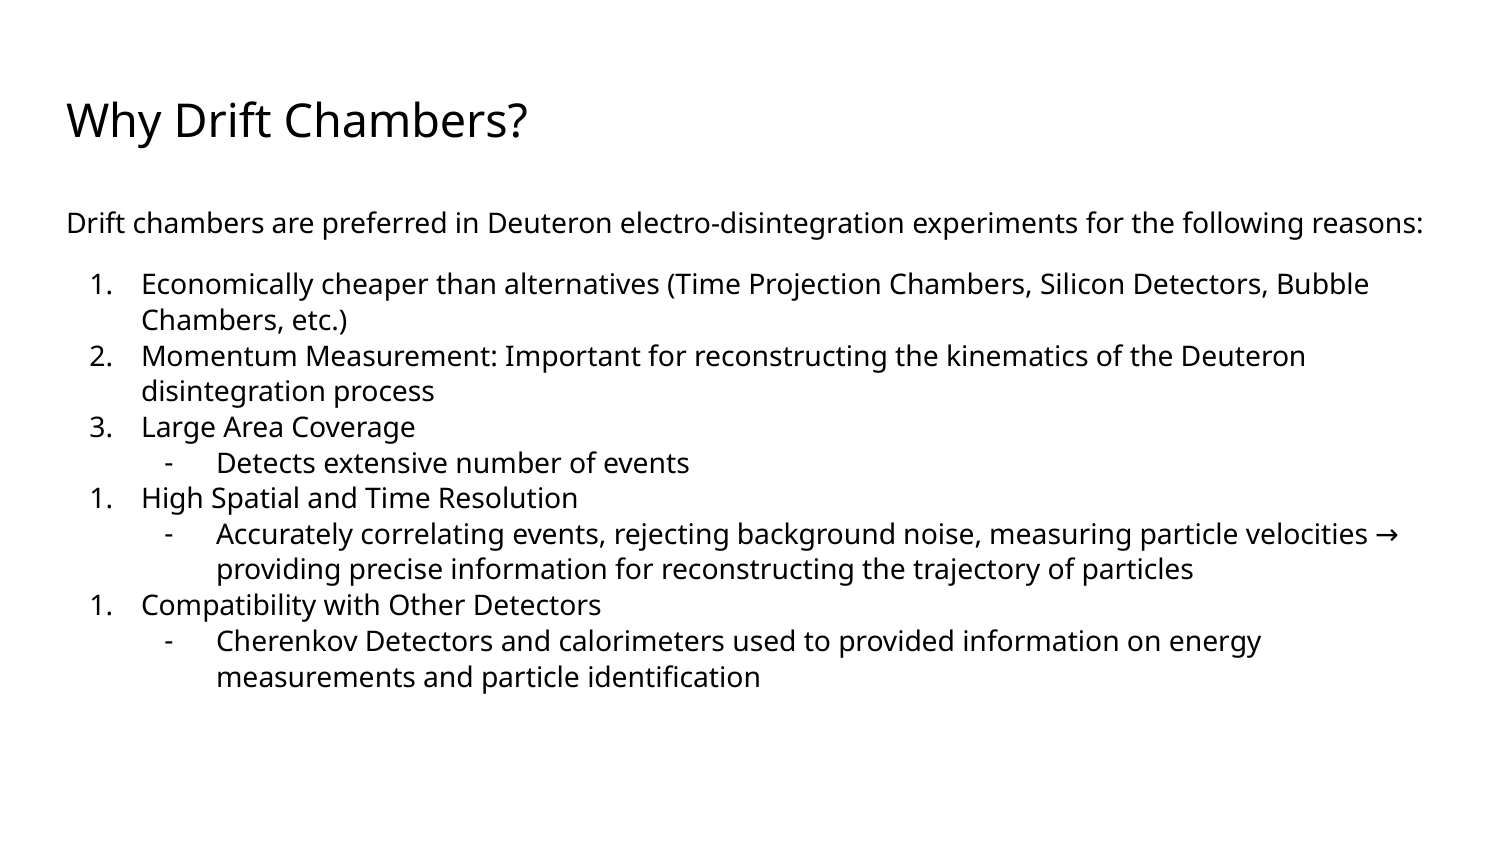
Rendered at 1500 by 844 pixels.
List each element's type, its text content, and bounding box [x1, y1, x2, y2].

title Why Drift Chambers? [51, 72, 1449, 167]
list Drift chambers are preferred in Deuteron electro-disintegration experiments for the following reasons: Economically cheaper than alternatives (Time Projection Chambers, Silicon Detectors, Bubble Chambers, etc.) Momentum Measurement: Important for reconstructing the kinematics of the Deuteron disintegration process Large Area Coverage Detects extensive number of events High Spatial and Time Resolution Accurately correlating events, rejecting background noise, measuring particle velocities → providing precise information for reconstructing the trajectory of particles Compatibility with Other Detectors Cherenkov Detectors and calorimeters used to provided information on energy measurements and particle identification [51, 189, 1449, 750]
